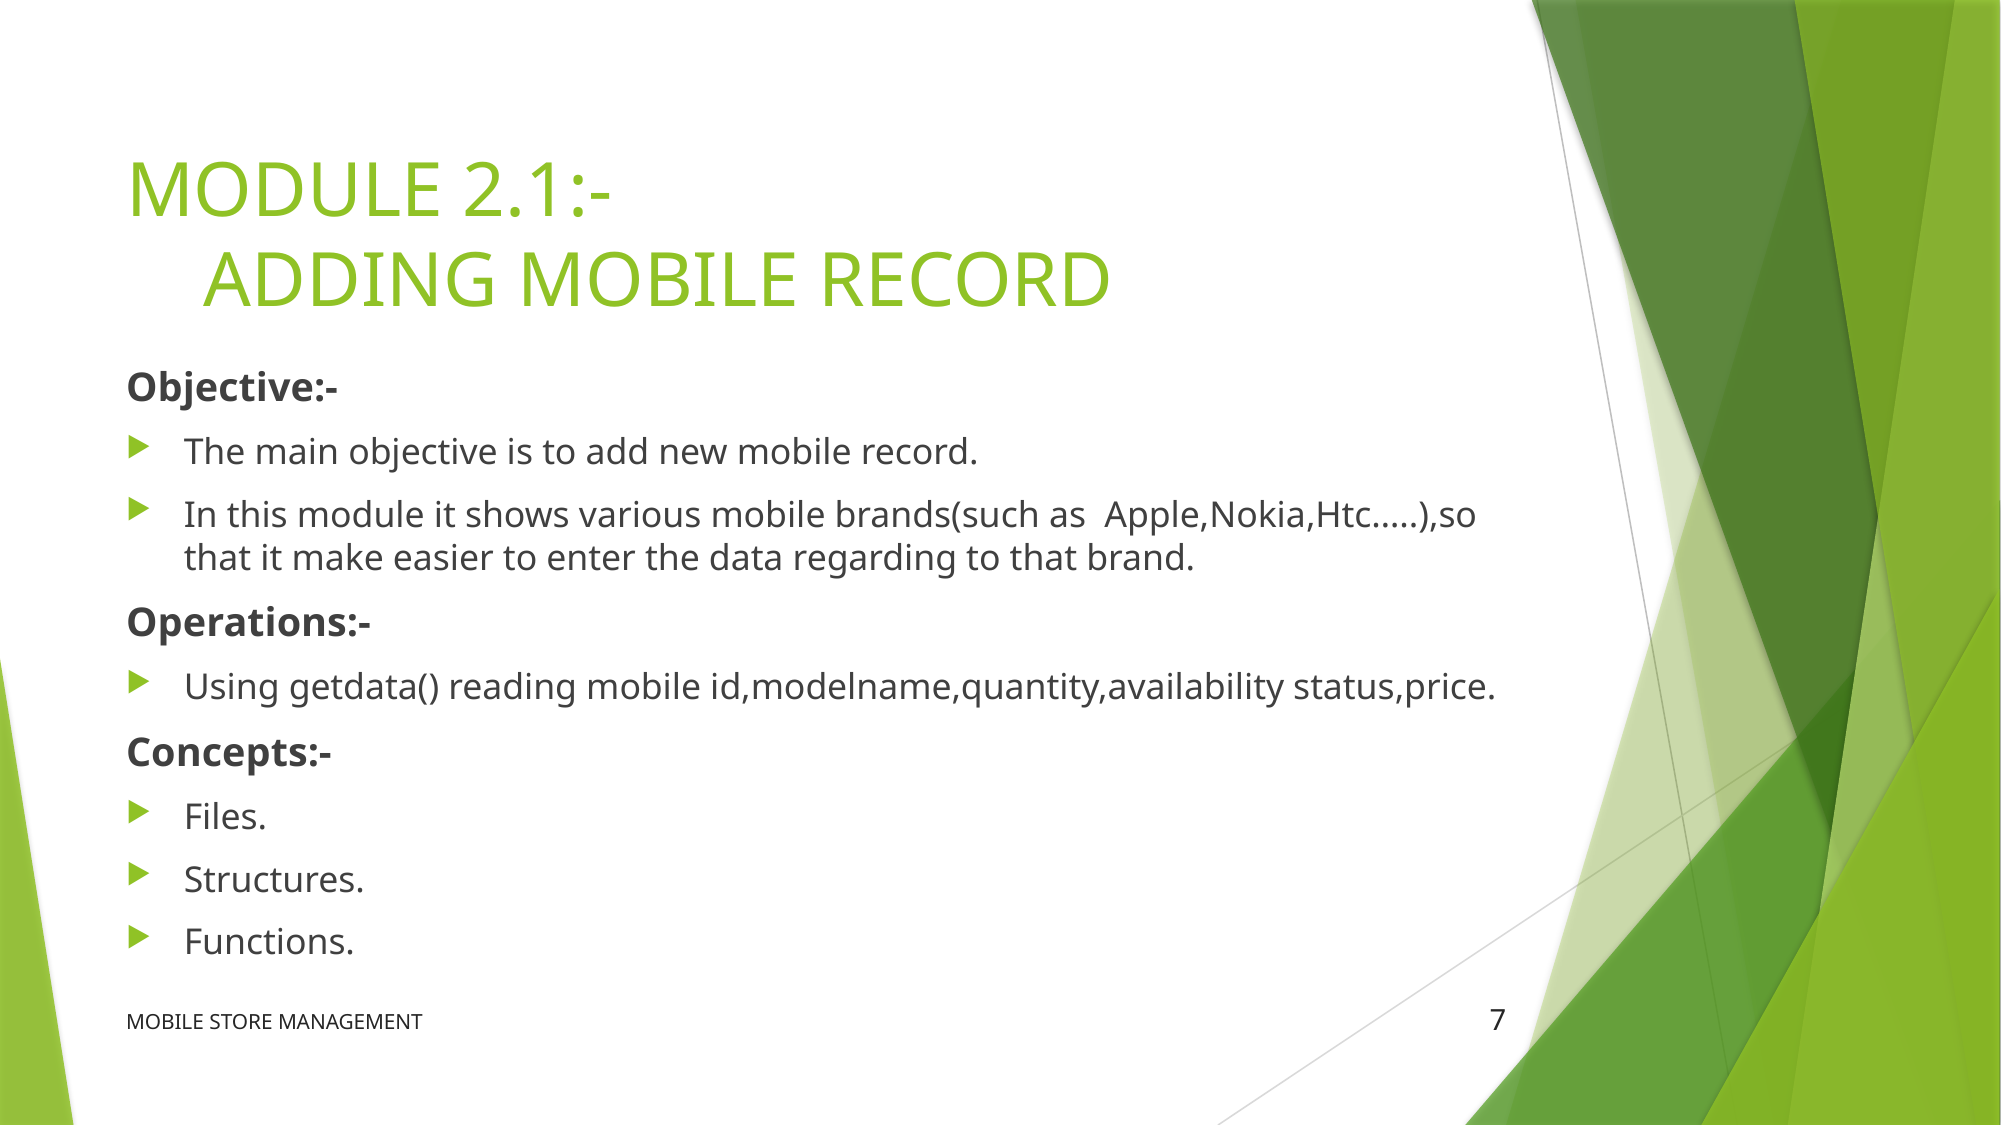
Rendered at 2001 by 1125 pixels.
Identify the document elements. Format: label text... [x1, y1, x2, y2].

slide_number 7 [1409, 991, 1522, 1051]
title MODULE 2.1:- ADDING MOBILE RECORD [111, 133, 1522, 351]
footer MOBILE STORE MANAGEMENT [111, 991, 1145, 1051]
list Objective:- The main objective is to add new mobile record. In this module it shows various mobile brands(such as Apple,Nokia,Htc…..),so that it make easier to enter the data regarding to that brand. Operations:- Using getdata() reading mobile id,modelname,quantity,availability status,price. Concepts:- Files. Structures. Functions. [111, 354, 1522, 992]
